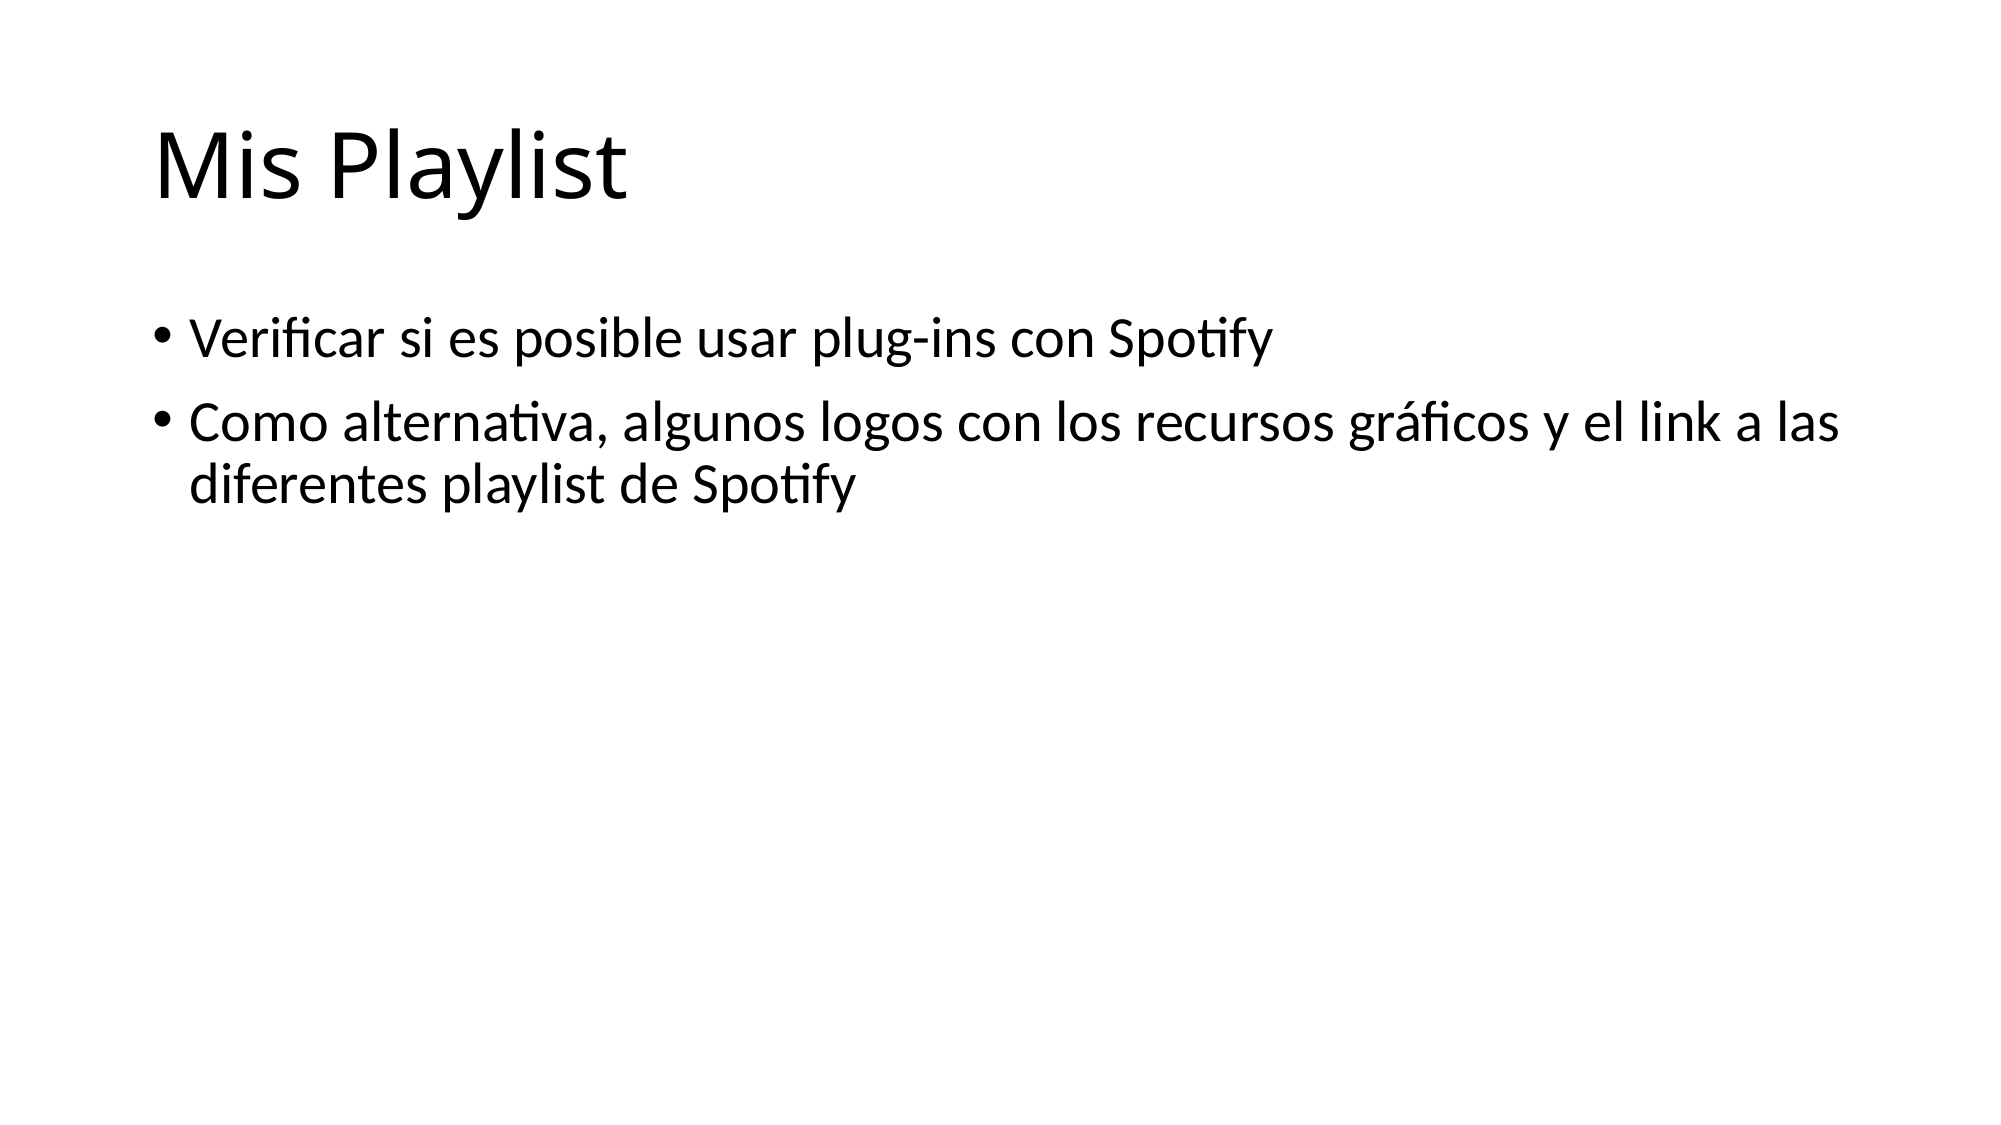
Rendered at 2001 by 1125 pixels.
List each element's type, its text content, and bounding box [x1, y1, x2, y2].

list Verificar si es posible usar plug-ins con Spotify Como alternativa, algunos logos con los recursos gráficos y el link a las diferentes playlist de Spotify [137, 299, 1863, 1014]
title Mis Playlist [137, 59, 1863, 278]
